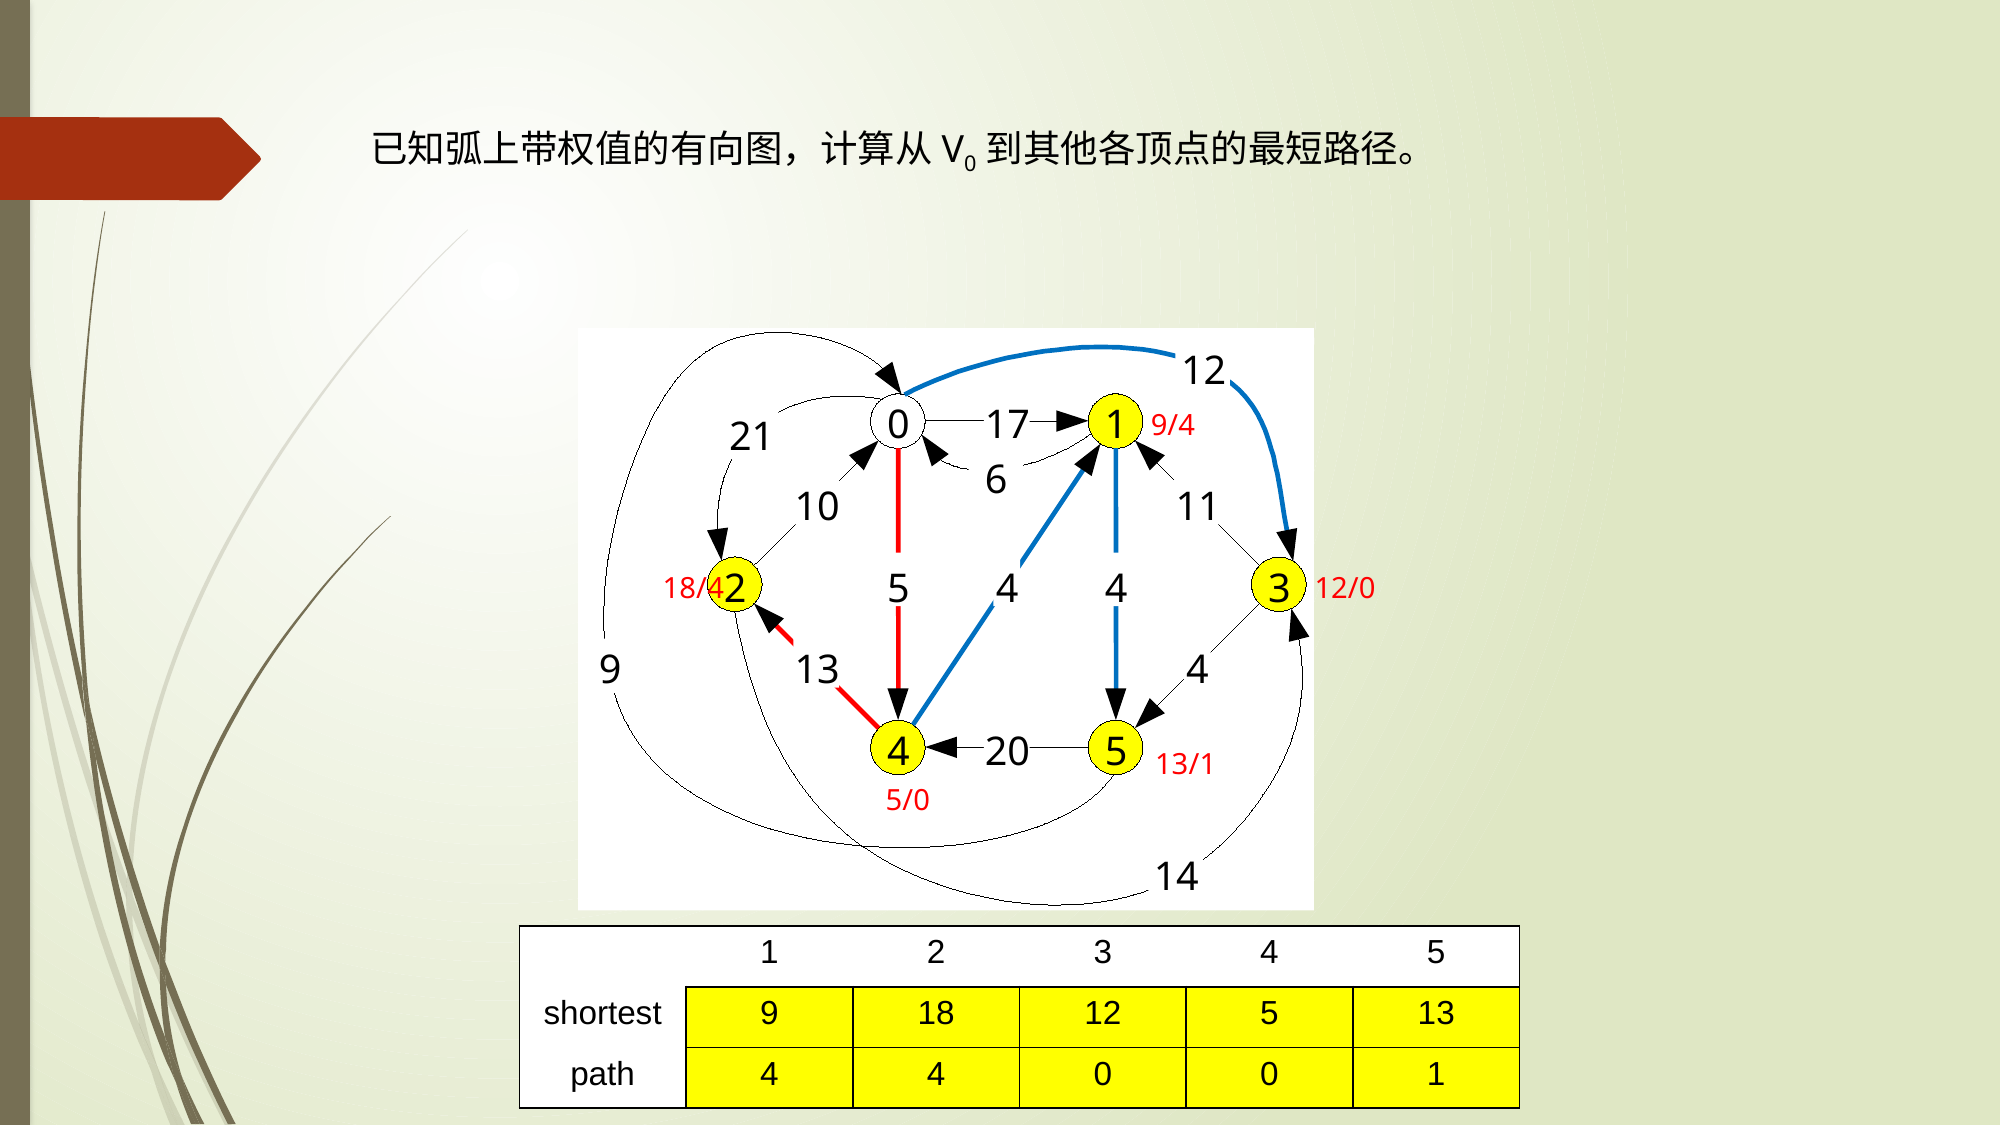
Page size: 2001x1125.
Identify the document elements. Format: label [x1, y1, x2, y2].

table_cell [687, 1048, 852, 1107]
table_cell [520, 987, 685, 1107]
table_cell [1187, 988, 1352, 1047]
table_cell [1187, 1048, 1352, 1107]
table_header [520, 927, 1519, 987]
table_cell [1020, 988, 1185, 1047]
table_cell [1354, 1048, 1519, 1107]
table_cell [1354, 988, 1519, 1047]
table_cell [687, 988, 852, 1047]
table_cell [854, 988, 1019, 1047]
table_cell [1020, 1048, 1185, 1107]
text_box [578, 328, 1391, 911]
table_cell [854, 1048, 1019, 1107]
text_box [355, 117, 1516, 183]
